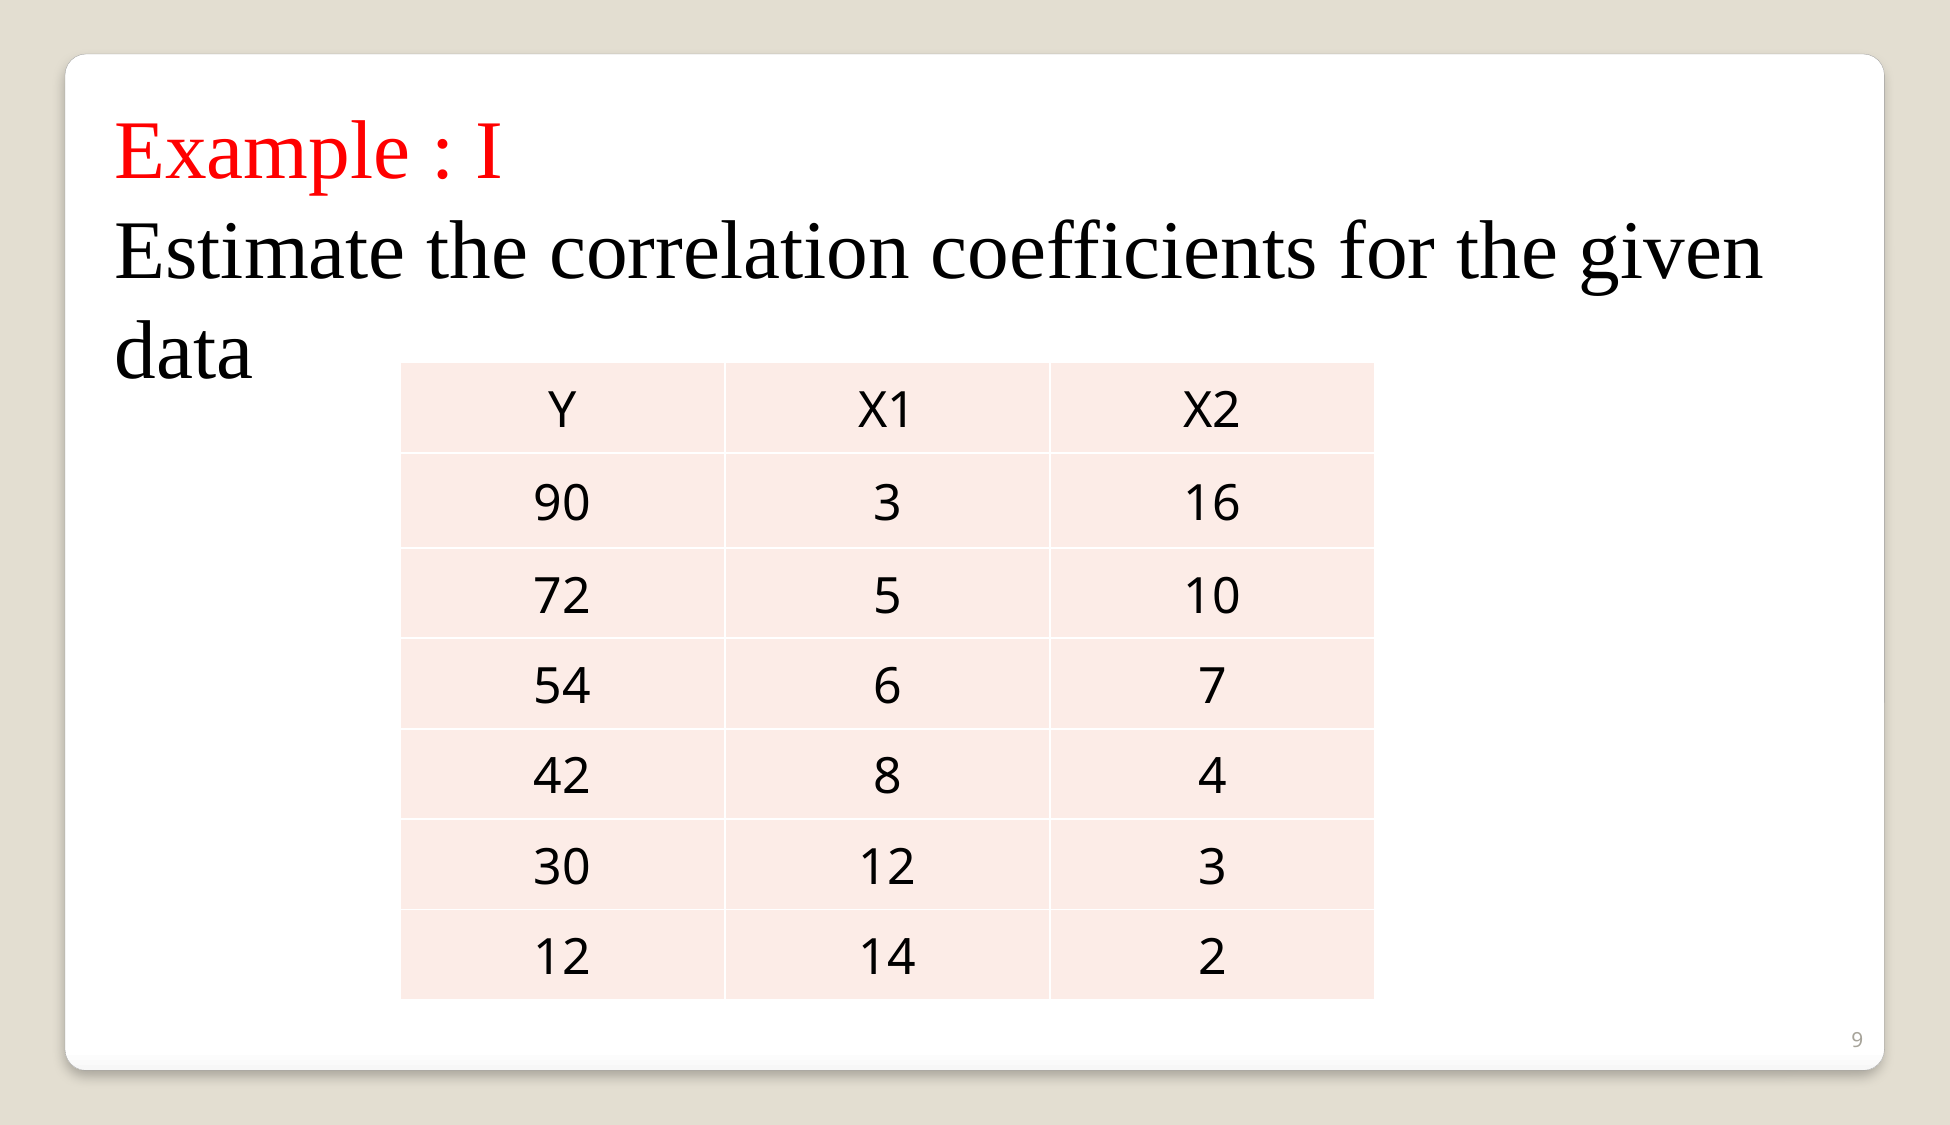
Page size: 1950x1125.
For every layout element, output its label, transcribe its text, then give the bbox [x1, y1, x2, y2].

table_cell 10 [1051, 549, 1374, 637]
table_cell 16 [1051, 454, 1374, 547]
table_cell 3 [726, 454, 1049, 547]
table_cell 54 [401, 639, 724, 728]
table_header Y [401, 363, 724, 452]
table_cell 5 [726, 549, 1049, 637]
text_box [99, 224, 1855, 640]
table_cell 6 [726, 639, 1049, 728]
table_header X2 [1051, 363, 1374, 452]
table_cell 2 [1051, 910, 1374, 999]
table_cell 90 [401, 454, 724, 547]
table_cell 42 [401, 730, 724, 818]
table_cell 72 [401, 549, 724, 637]
table_cell 4 [1051, 730, 1374, 818]
table_cell 30 [401, 820, 724, 909]
text_box Example : I Estimate the correlation coefficients for the given data [99, 87, 1871, 938]
table_cell 8 [726, 730, 1049, 818]
slide_number 9 [1780, 1002, 1878, 1063]
table_header X1 [726, 363, 1049, 452]
table_cell 7 [1051, 639, 1374, 728]
table_cell 3 [1051, 820, 1374, 909]
table_cell 12 [726, 820, 1049, 909]
table_cell 14 [726, 910, 1049, 999]
table_cell 12 [401, 910, 724, 999]
